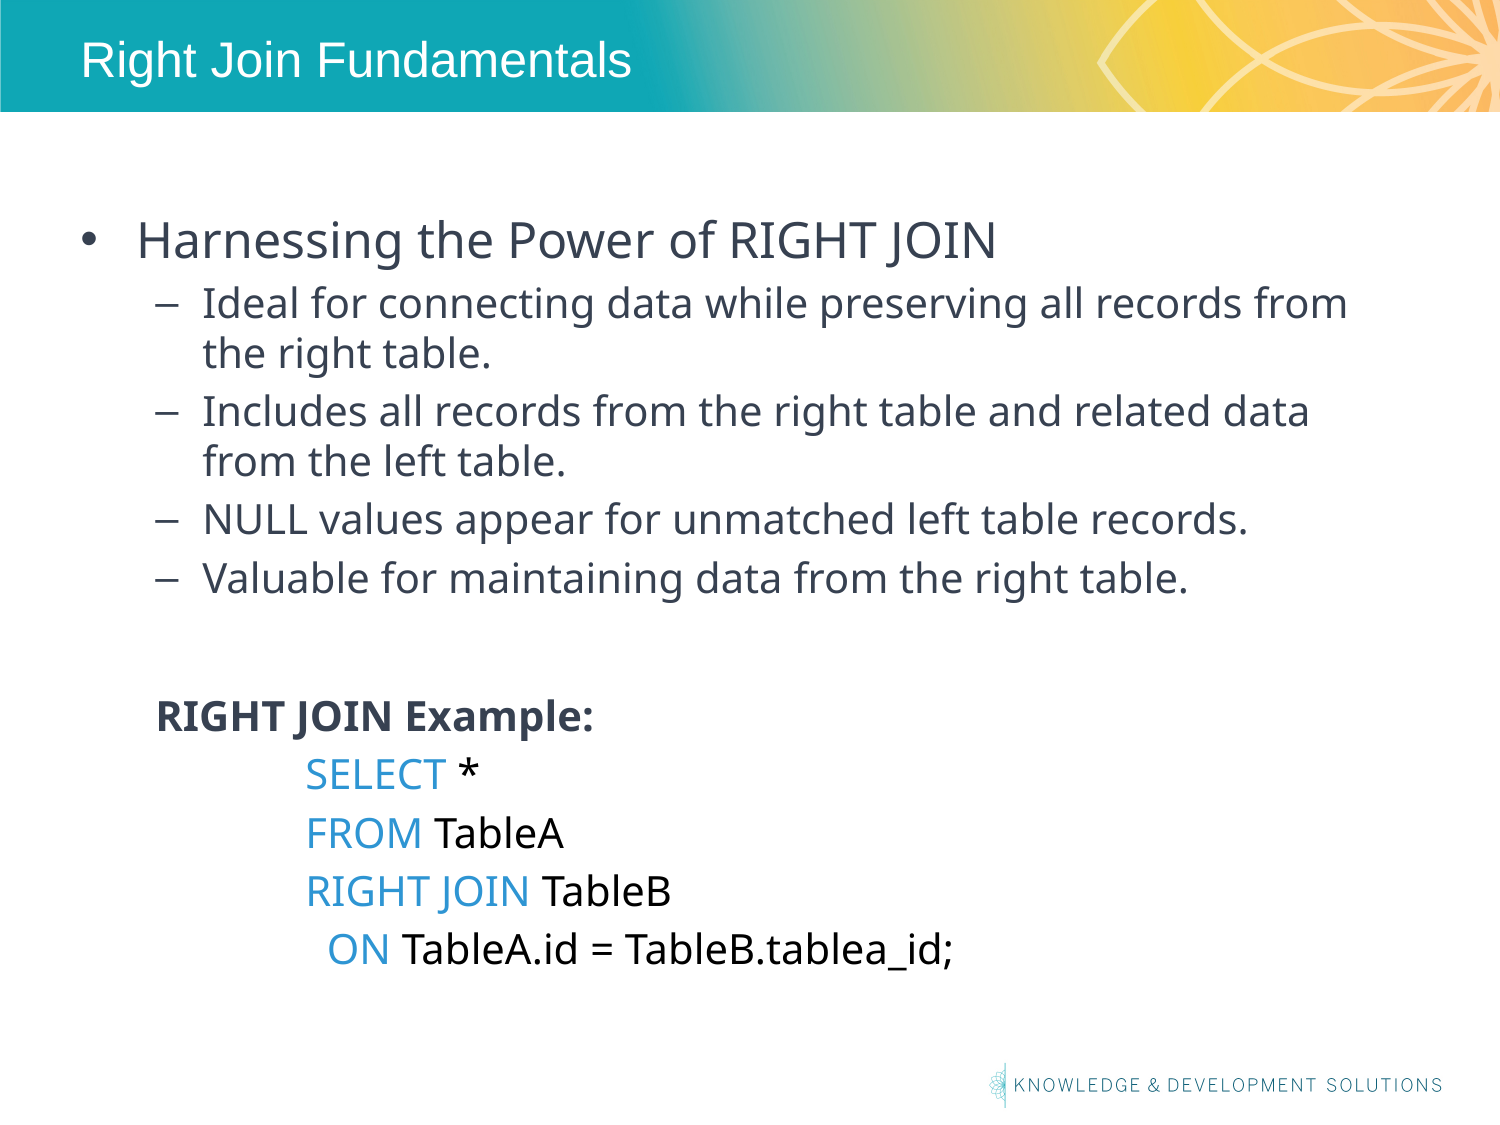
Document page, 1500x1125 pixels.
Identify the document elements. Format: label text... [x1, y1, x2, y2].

list Harnessing the Power of RIGHT JOIN Ideal for connecting data while preserving all records from the right table. Includes all records from the right table and related data from the left table. NULL values appear for unmatched left table records. Valuable for maintaining data from the right table. RIGHT JOIN Example: SELECT * FROM TableA RIGHT JOIN TableB ON TableA.id = TableB.tablea_id; [65, 200, 1416, 1022]
title Right Join Fundamentals [65, 19, 1416, 90]
picture [971, 1051, 1500, 1125]
picture [0, 0, 1500, 112]
